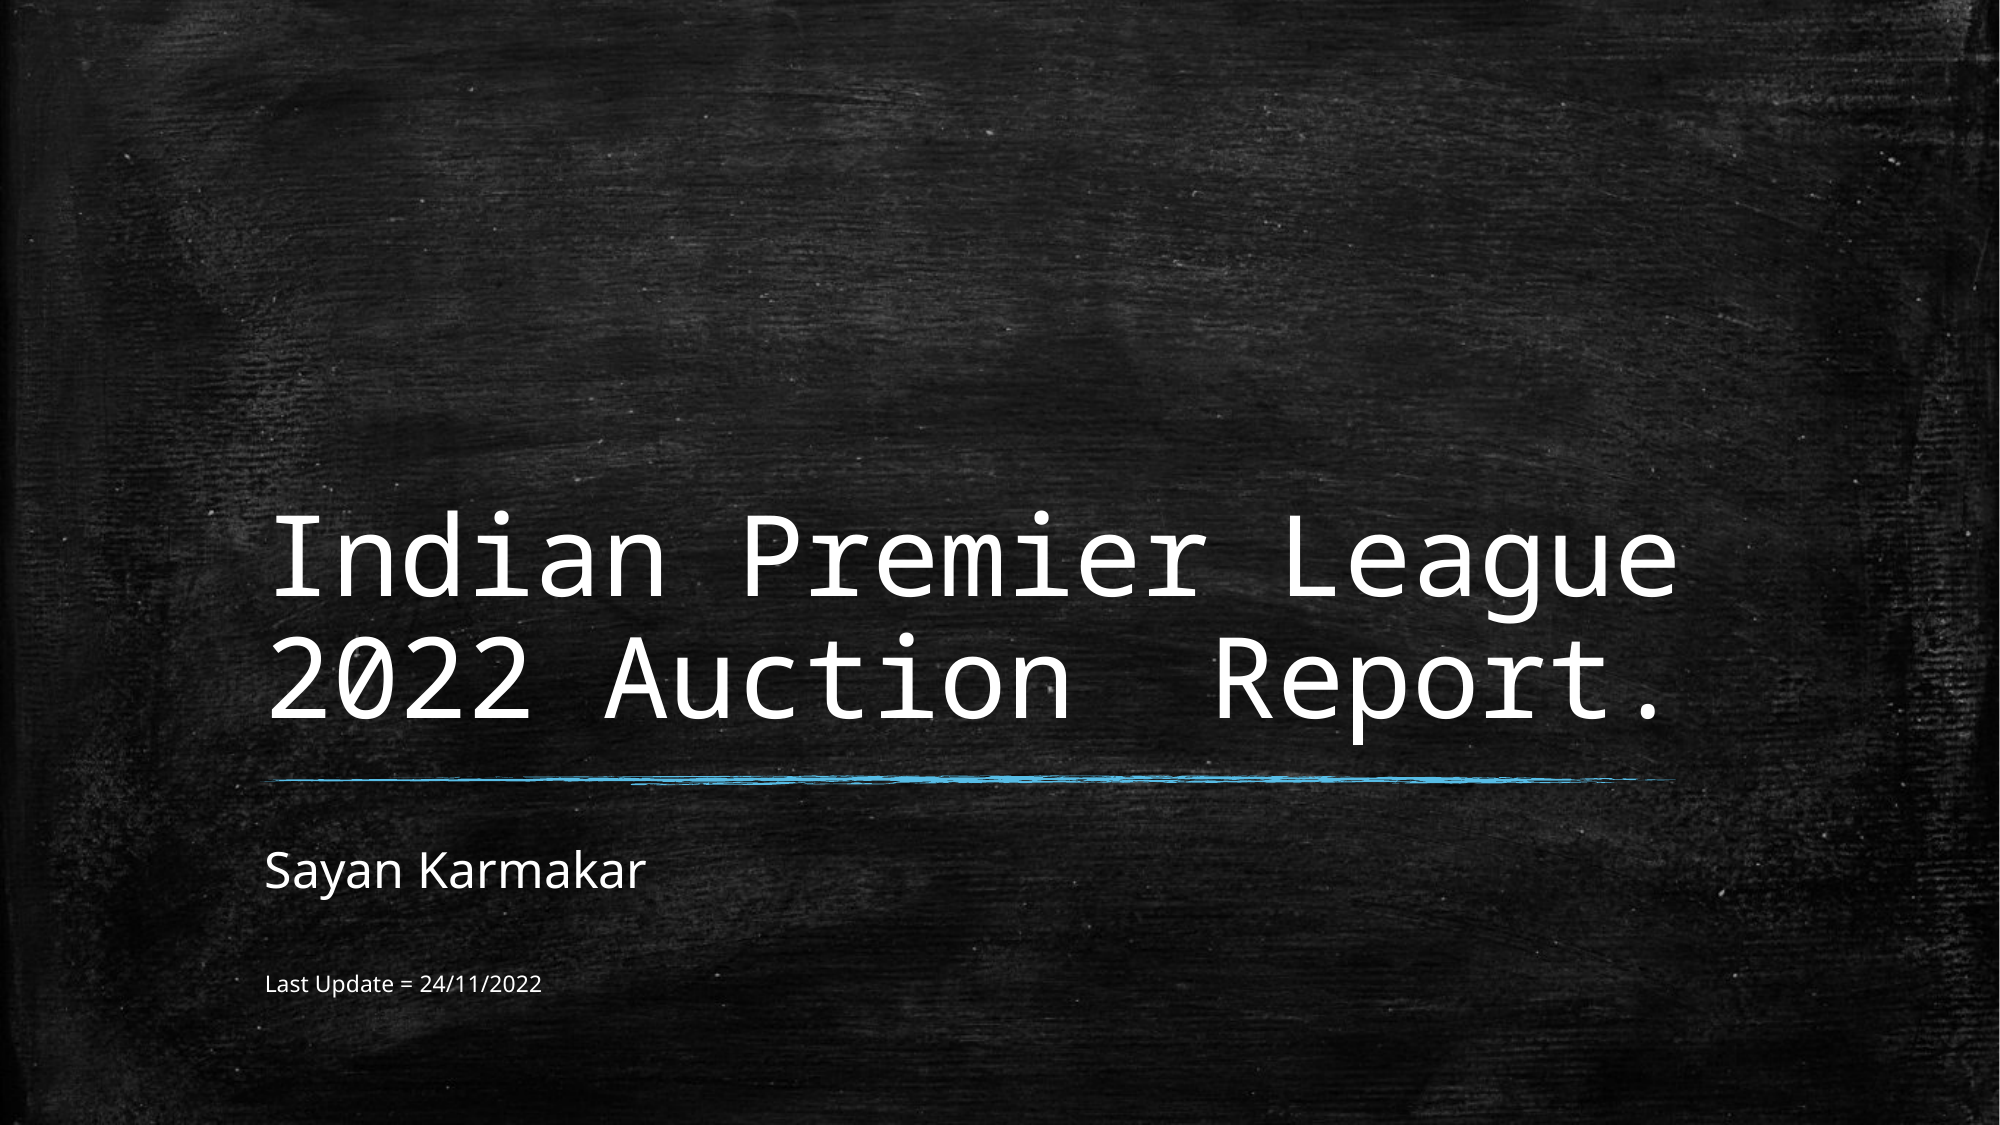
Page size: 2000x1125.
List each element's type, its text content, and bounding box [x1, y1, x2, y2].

title Indian Premier League 2022 Auction Report. [249, 312, 1750, 750]
subtitle Sayan Karmakar Last Update = 24/11/2022 [249, 837, 1750, 1013]
